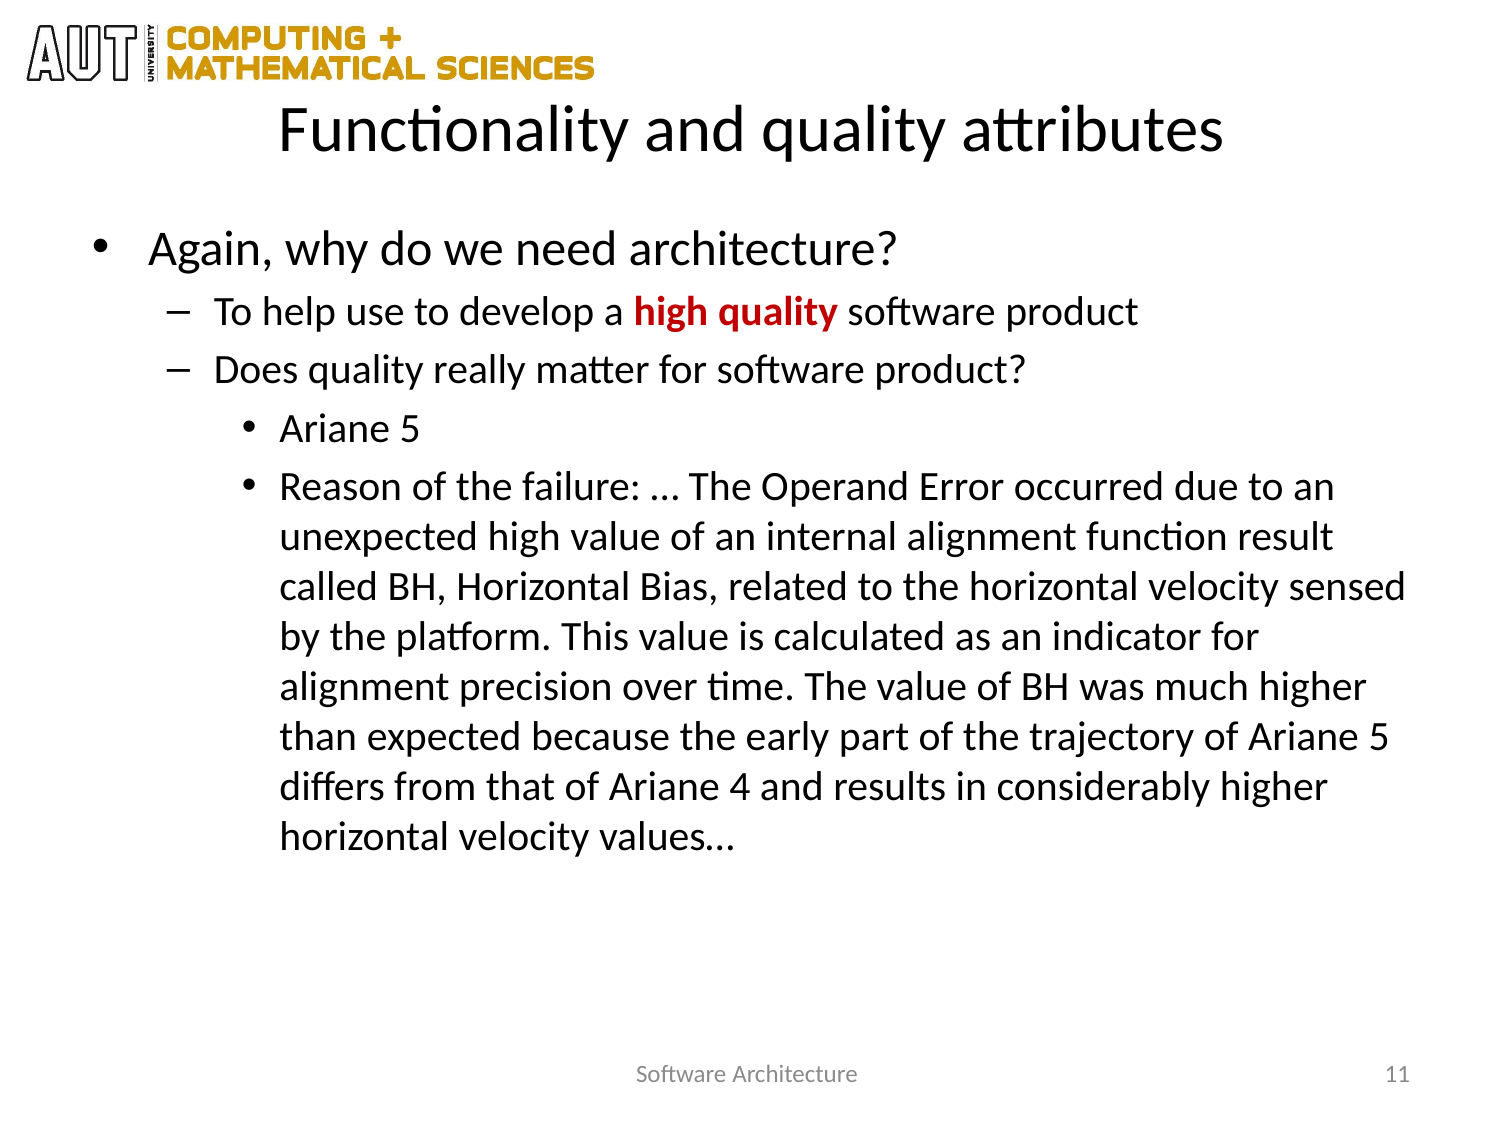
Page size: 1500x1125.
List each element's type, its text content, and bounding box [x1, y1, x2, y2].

picture [0, 0, 620, 108]
footer Software Architecture [512, 1042, 988, 1103]
list Again, why do we need architecture? To help use to develop a high quality software product Does quality really matter for software product? Ariane 5 Reason of the failure: … The Operand Error occurred due to an unexpected high value of an internal alignment function result called BH, Horizontal Bias, related to the horizontal velocity sensed by the platform. This value is calculated as an indicator for alignment precision over time. The value of BH was much higher than expected because the early part of the trajectory of Ariane 5 differs from that of Ariane 4 and results in considerably higher horizontal velocity values… [76, 208, 1427, 1012]
title Functionality and quality attributes [76, 54, 1427, 196]
slide_number 11 [1074, 1042, 1425, 1103]
